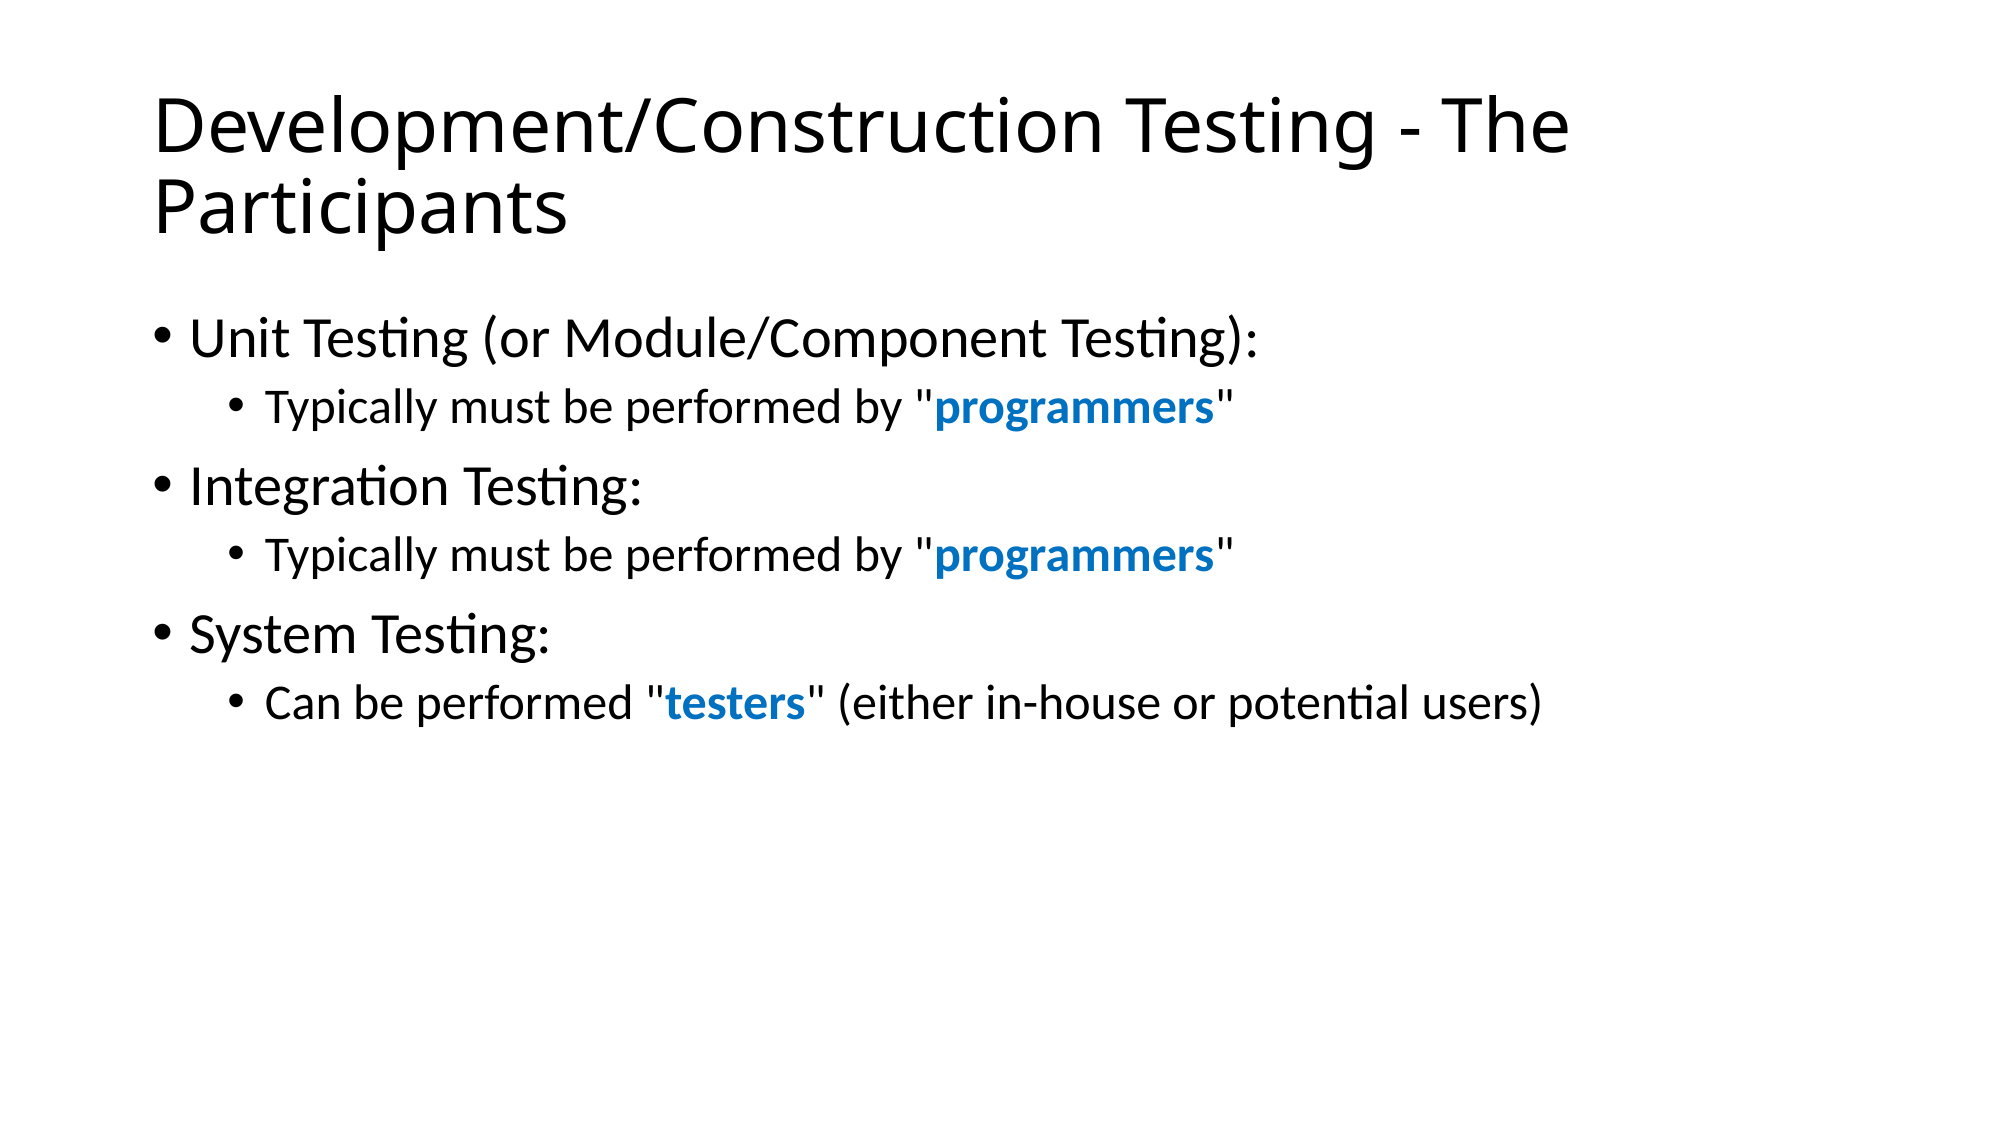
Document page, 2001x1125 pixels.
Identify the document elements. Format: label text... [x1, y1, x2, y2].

list Unit Testing (or Module/Component Testing): Typically must be performed by "programmers" Integration Testing: Typically must be performed by "programmers" System Testing: Can be performed "testers" (either in-house or potential users) [137, 299, 1863, 1014]
title Development/Construction Testing - The Participants [137, 59, 1863, 278]
